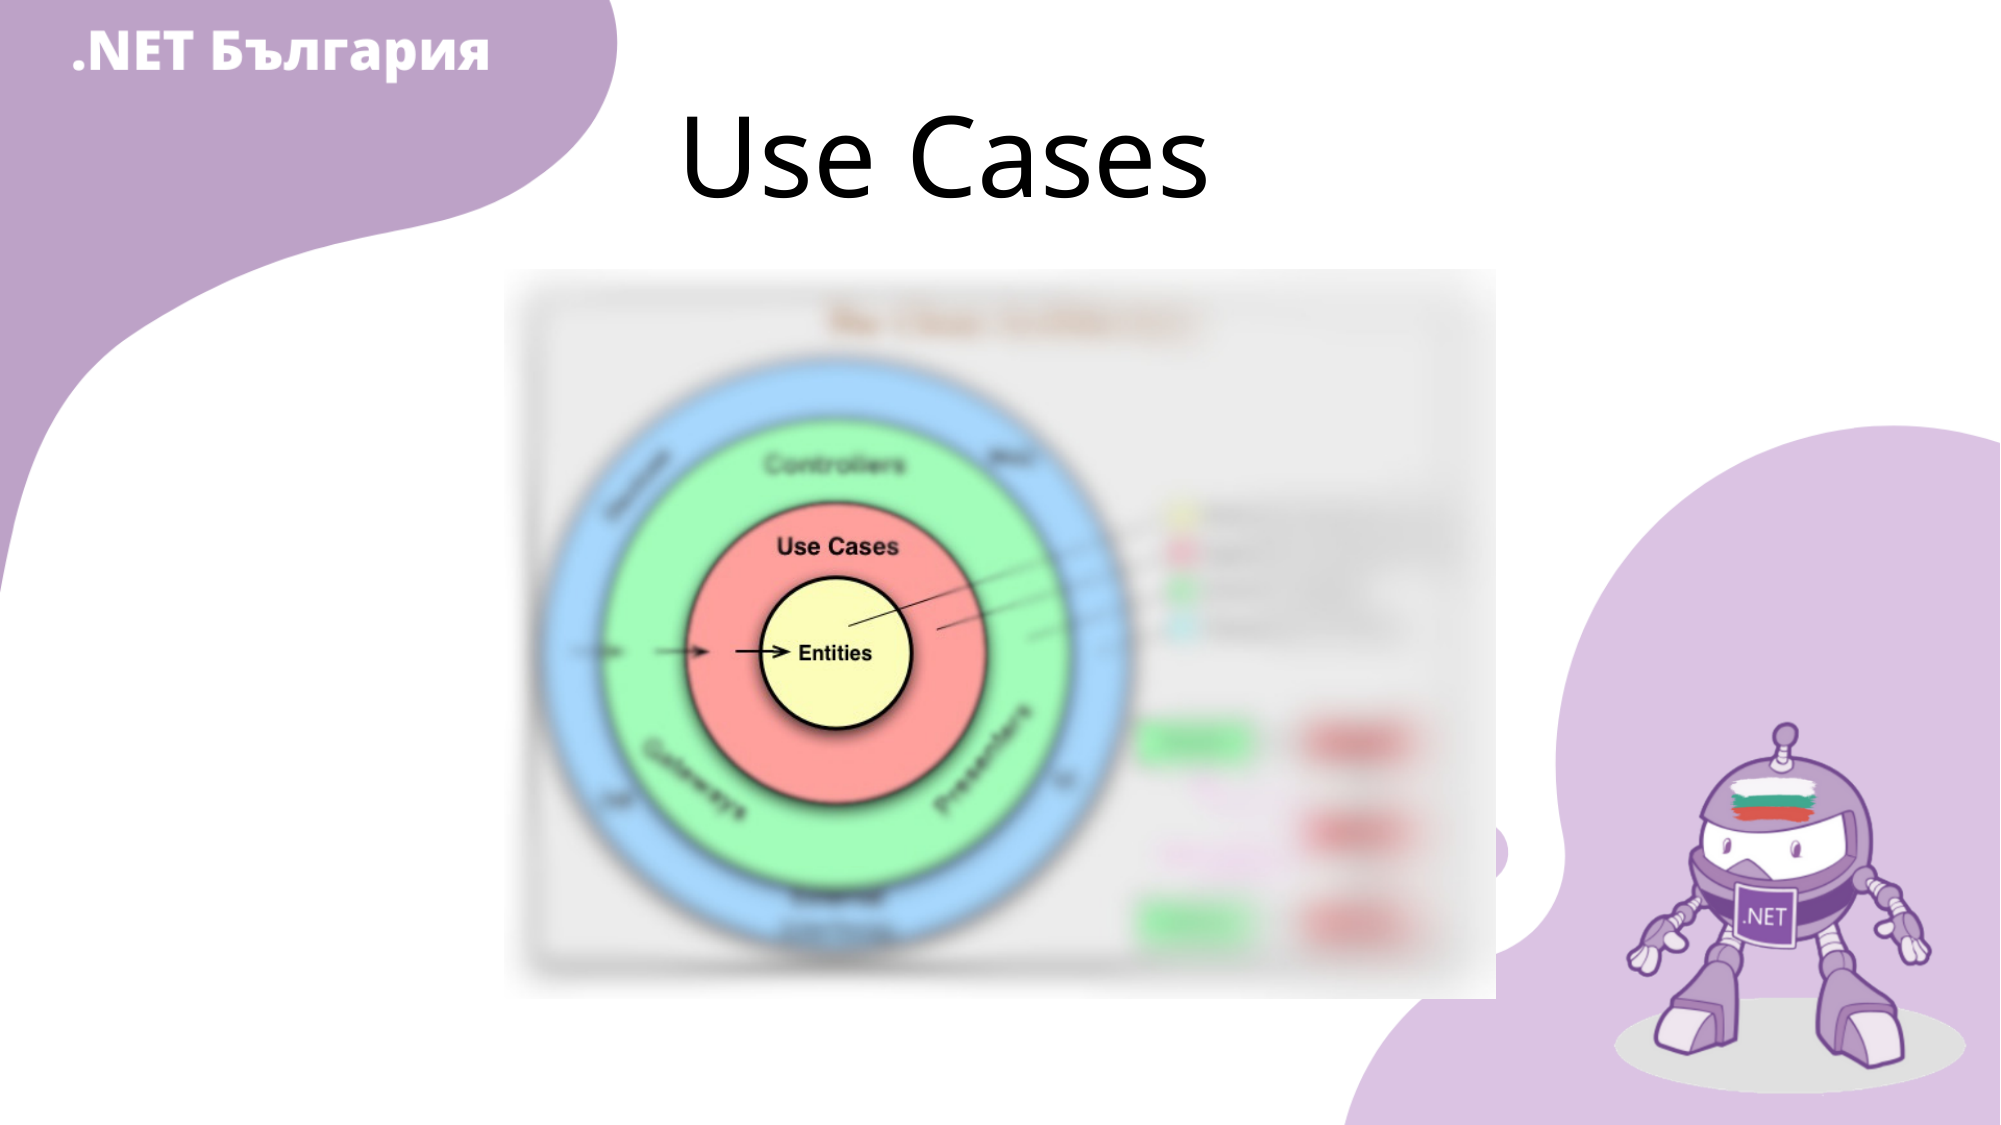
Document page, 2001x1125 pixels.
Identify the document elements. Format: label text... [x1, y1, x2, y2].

text_box Use Cases [662, 52, 1877, 270]
picture [504, 269, 1496, 999]
